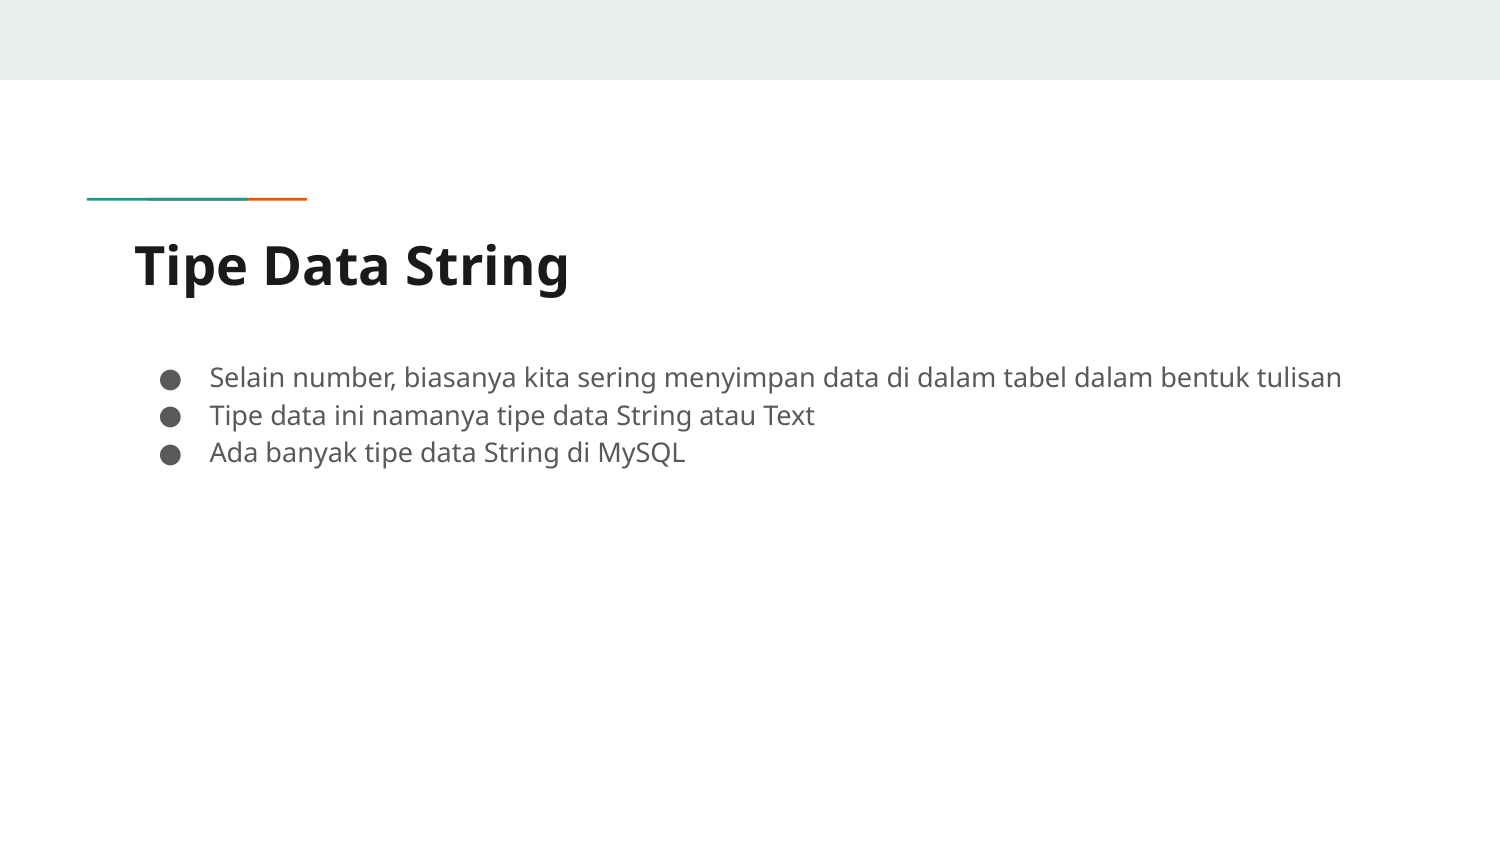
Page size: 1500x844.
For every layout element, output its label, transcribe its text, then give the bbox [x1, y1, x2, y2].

list Selain number, biasanya kita sering menyimpan data di dalam tabel dalam bentuk tulisan Tipe data ini namanya tipe data String atau Text Ada banyak tipe data String di MySQL [119, 341, 1381, 712]
title Tipe Data String [119, 216, 1381, 305]
